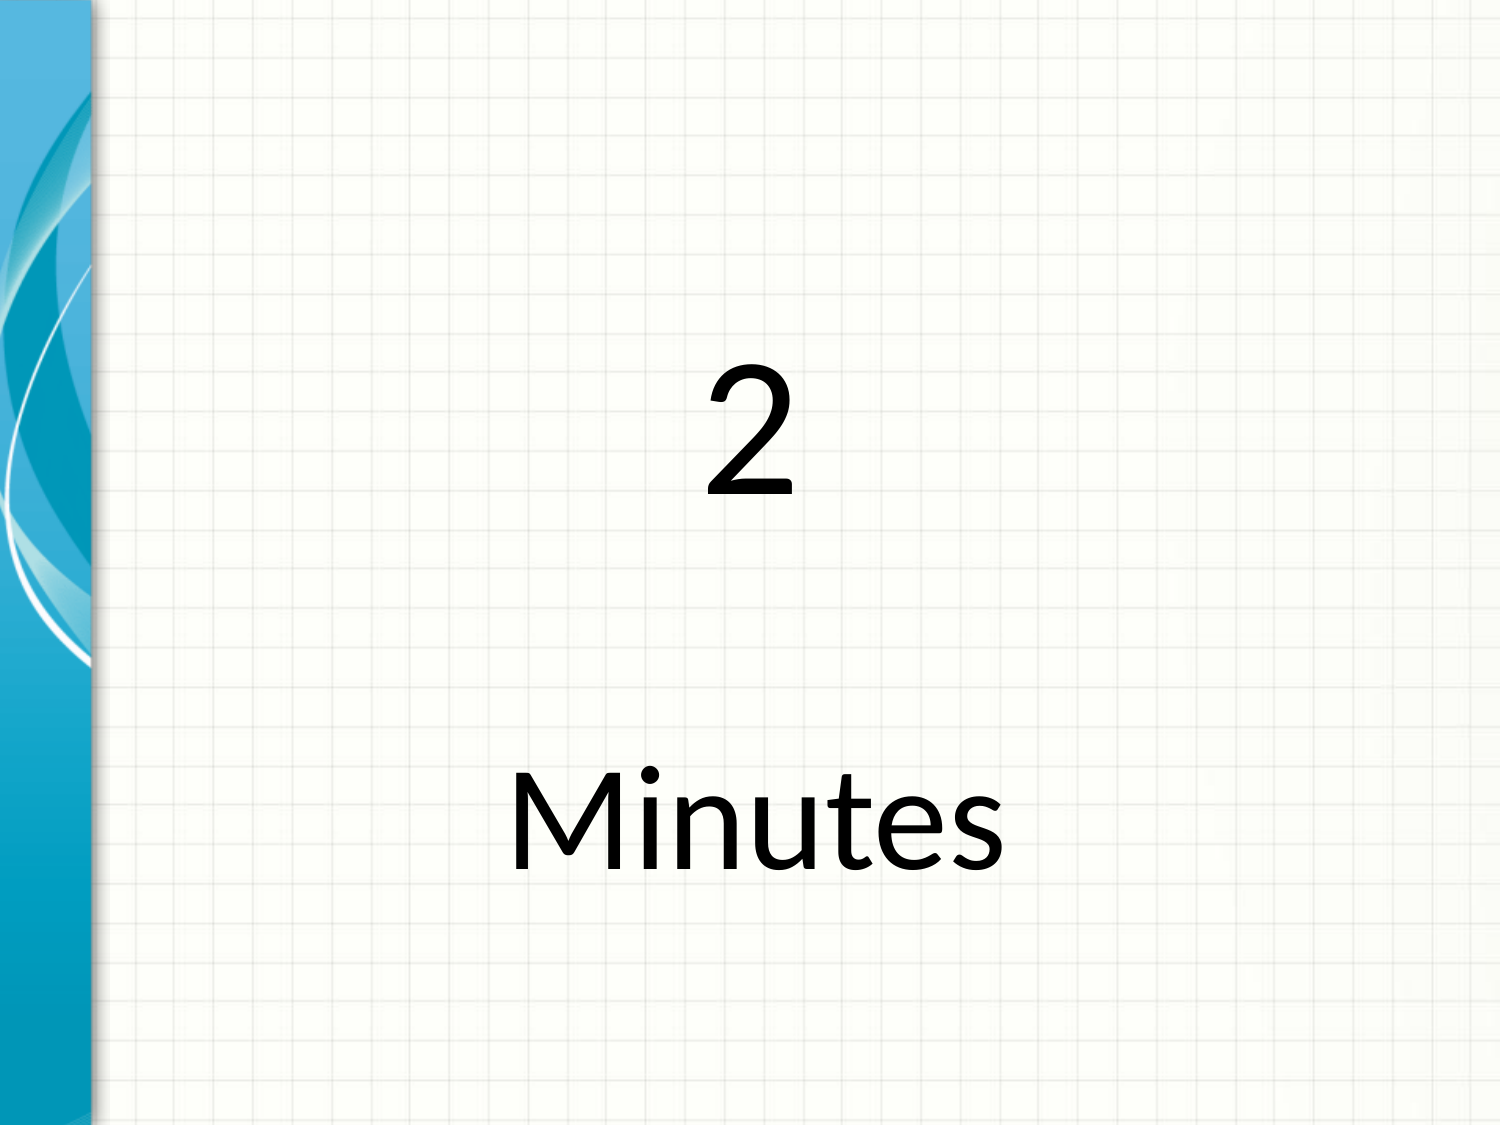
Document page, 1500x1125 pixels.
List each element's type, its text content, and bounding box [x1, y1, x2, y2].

text_box Minutes [374, 712, 1138, 908]
picture [0, 0, 1500, 1125]
text_box 2 [575, 287, 925, 543]
